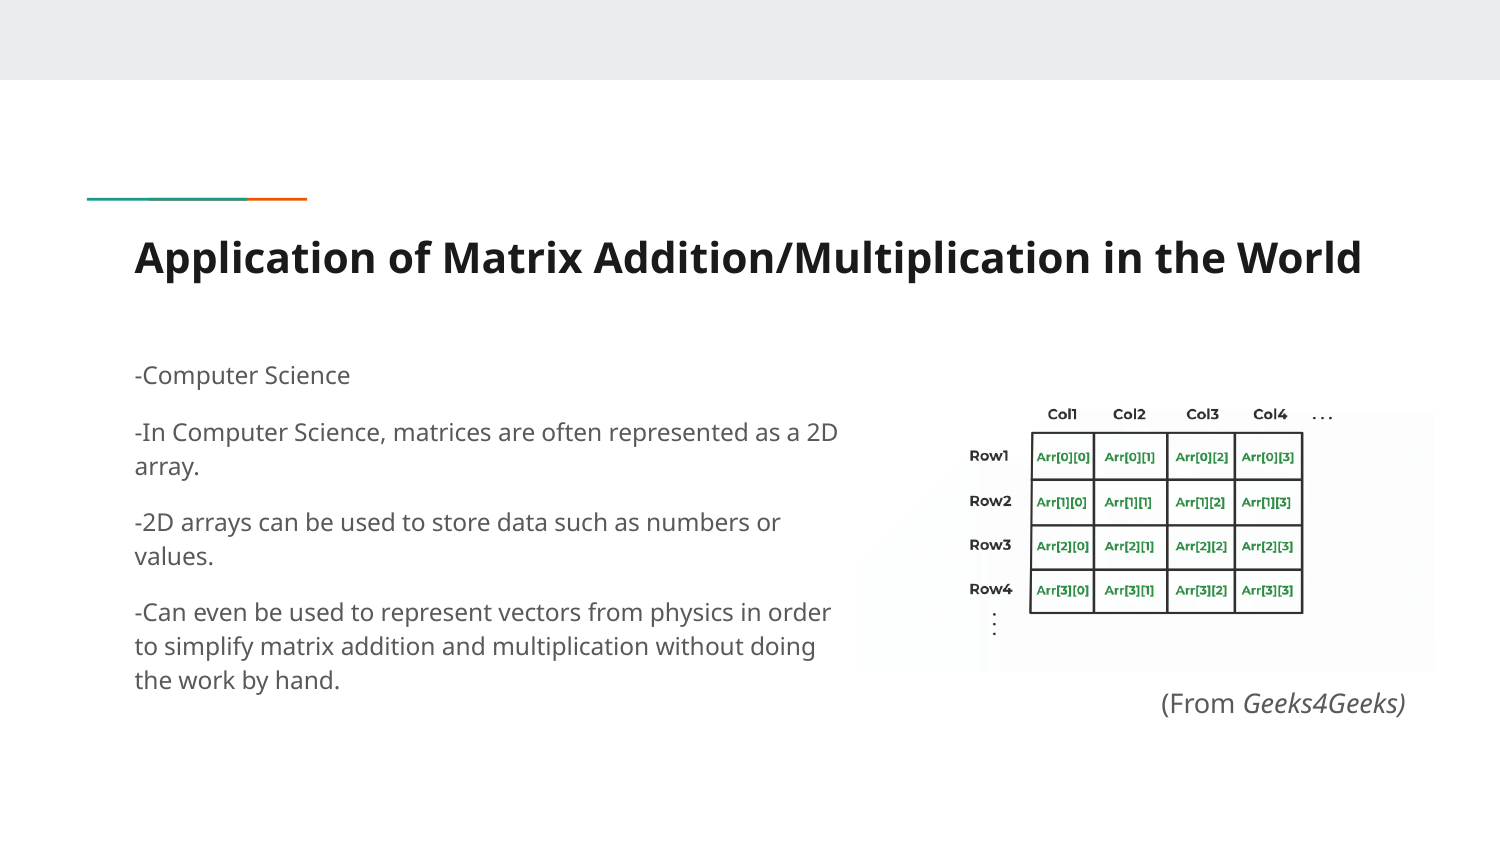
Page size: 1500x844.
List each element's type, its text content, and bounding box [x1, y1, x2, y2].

picture [854, 381, 1436, 672]
list -Computer Science -In Computer Science, matrices are often represented as a 2D array. -2D arrays can be used to store data such as numbers or values. -Can even be used to represent vectors from physics in order to simplify matrix addition and multiplication without doing the work by hand. [119, 341, 870, 712]
text_box (From Geeks4Geeks) [1146, 671, 1500, 721]
title Application of Matrix Addition/Multiplication in the World [119, 216, 1381, 305]
